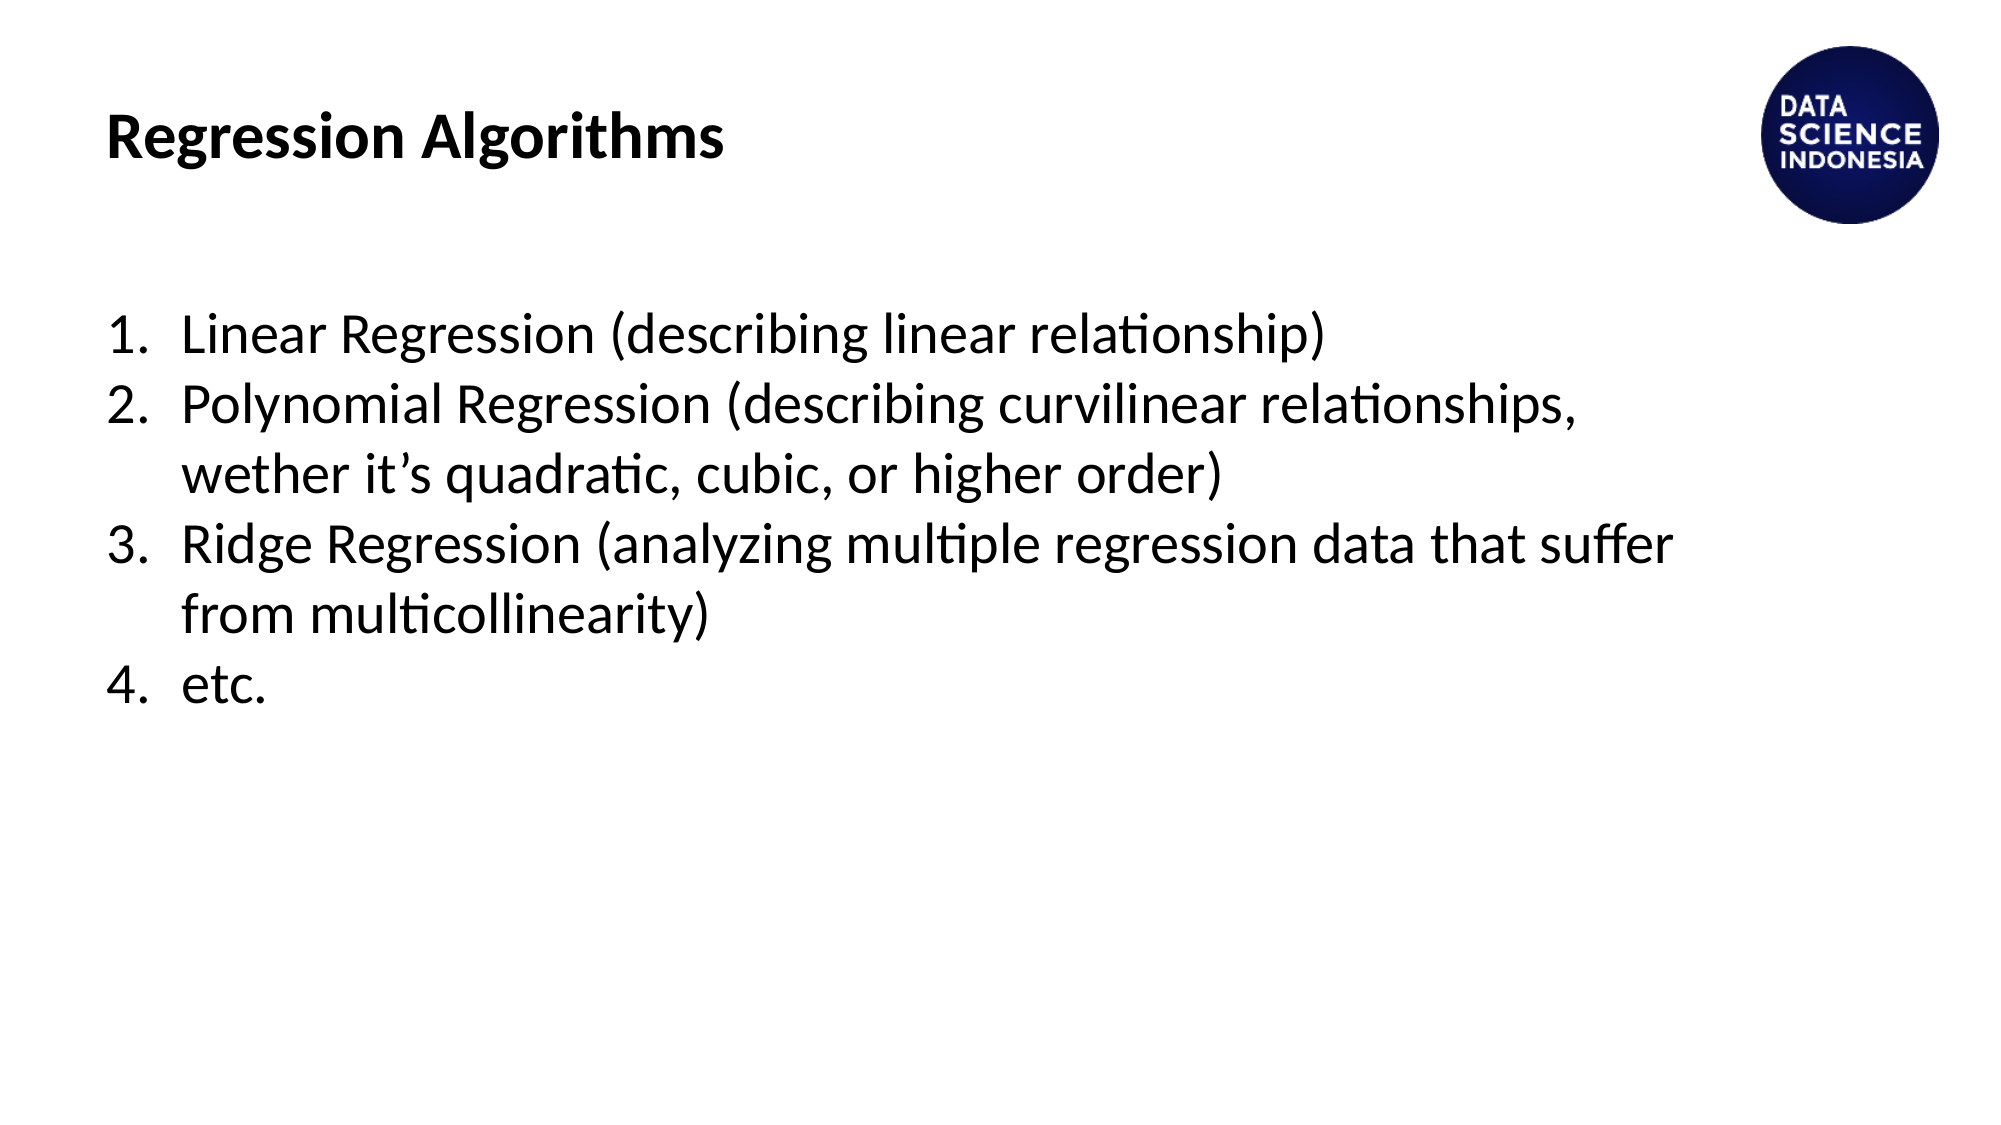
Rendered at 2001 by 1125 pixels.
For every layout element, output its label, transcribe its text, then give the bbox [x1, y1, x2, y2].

picture [1761, 46, 1939, 224]
subtitle Regression Algorithms [91, 93, 1689, 224]
text_box Linear Regression (describing linear relationship) Polynomial Regression (describing curvilinear relationships, wether it’s quadratic, cubic, or higher order) Ridge Regression (analyzing multiple regression data that suffer from multicollinearity) etc. [91, 287, 1762, 747]
